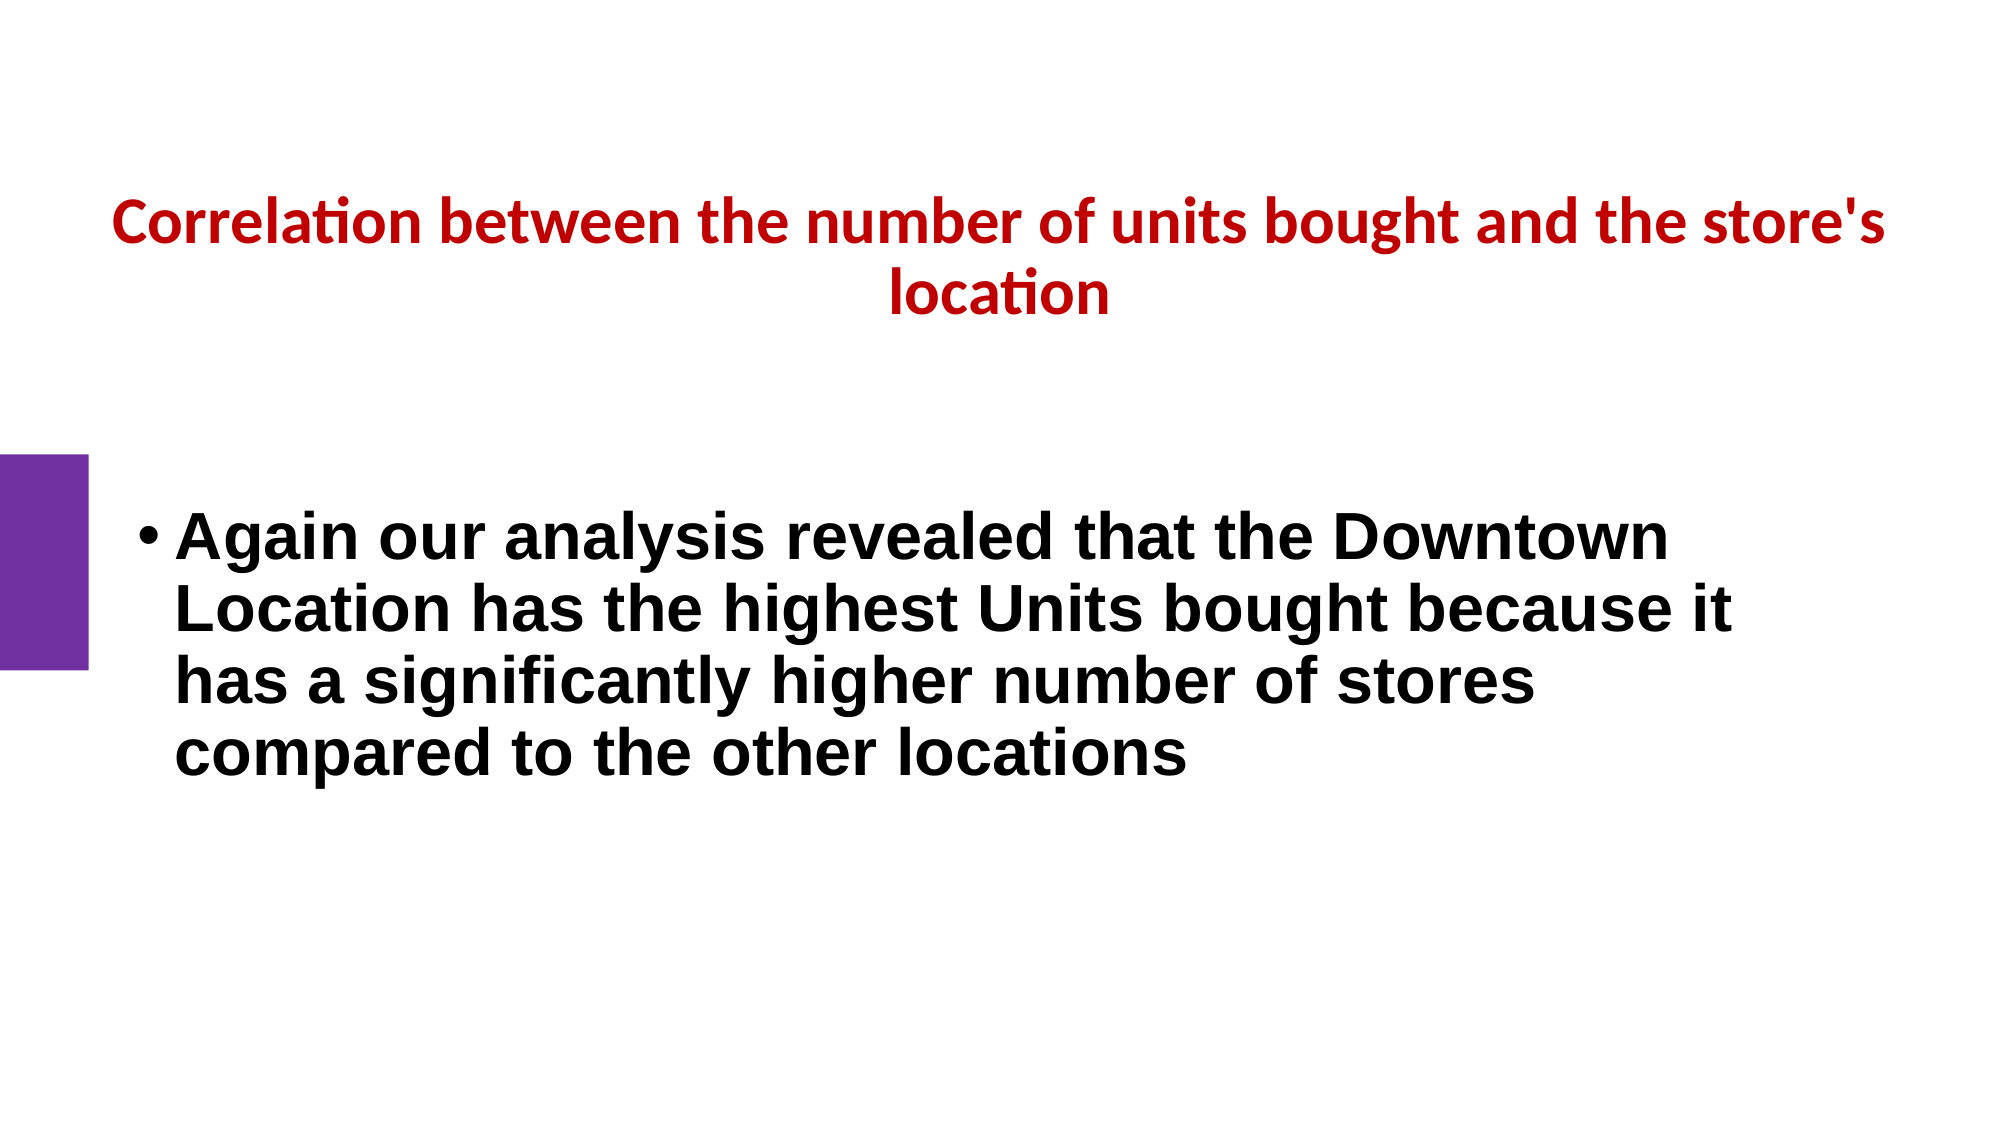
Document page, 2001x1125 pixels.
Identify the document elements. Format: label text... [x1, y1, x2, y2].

list Again our analysis revealed that the Downtown Location has the highest Units bought because it has a significantly higher number of stores compared to the other locations [137, 501, 1863, 848]
title Correlation between the number of units bought and the store's location [33, 191, 1967, 324]
